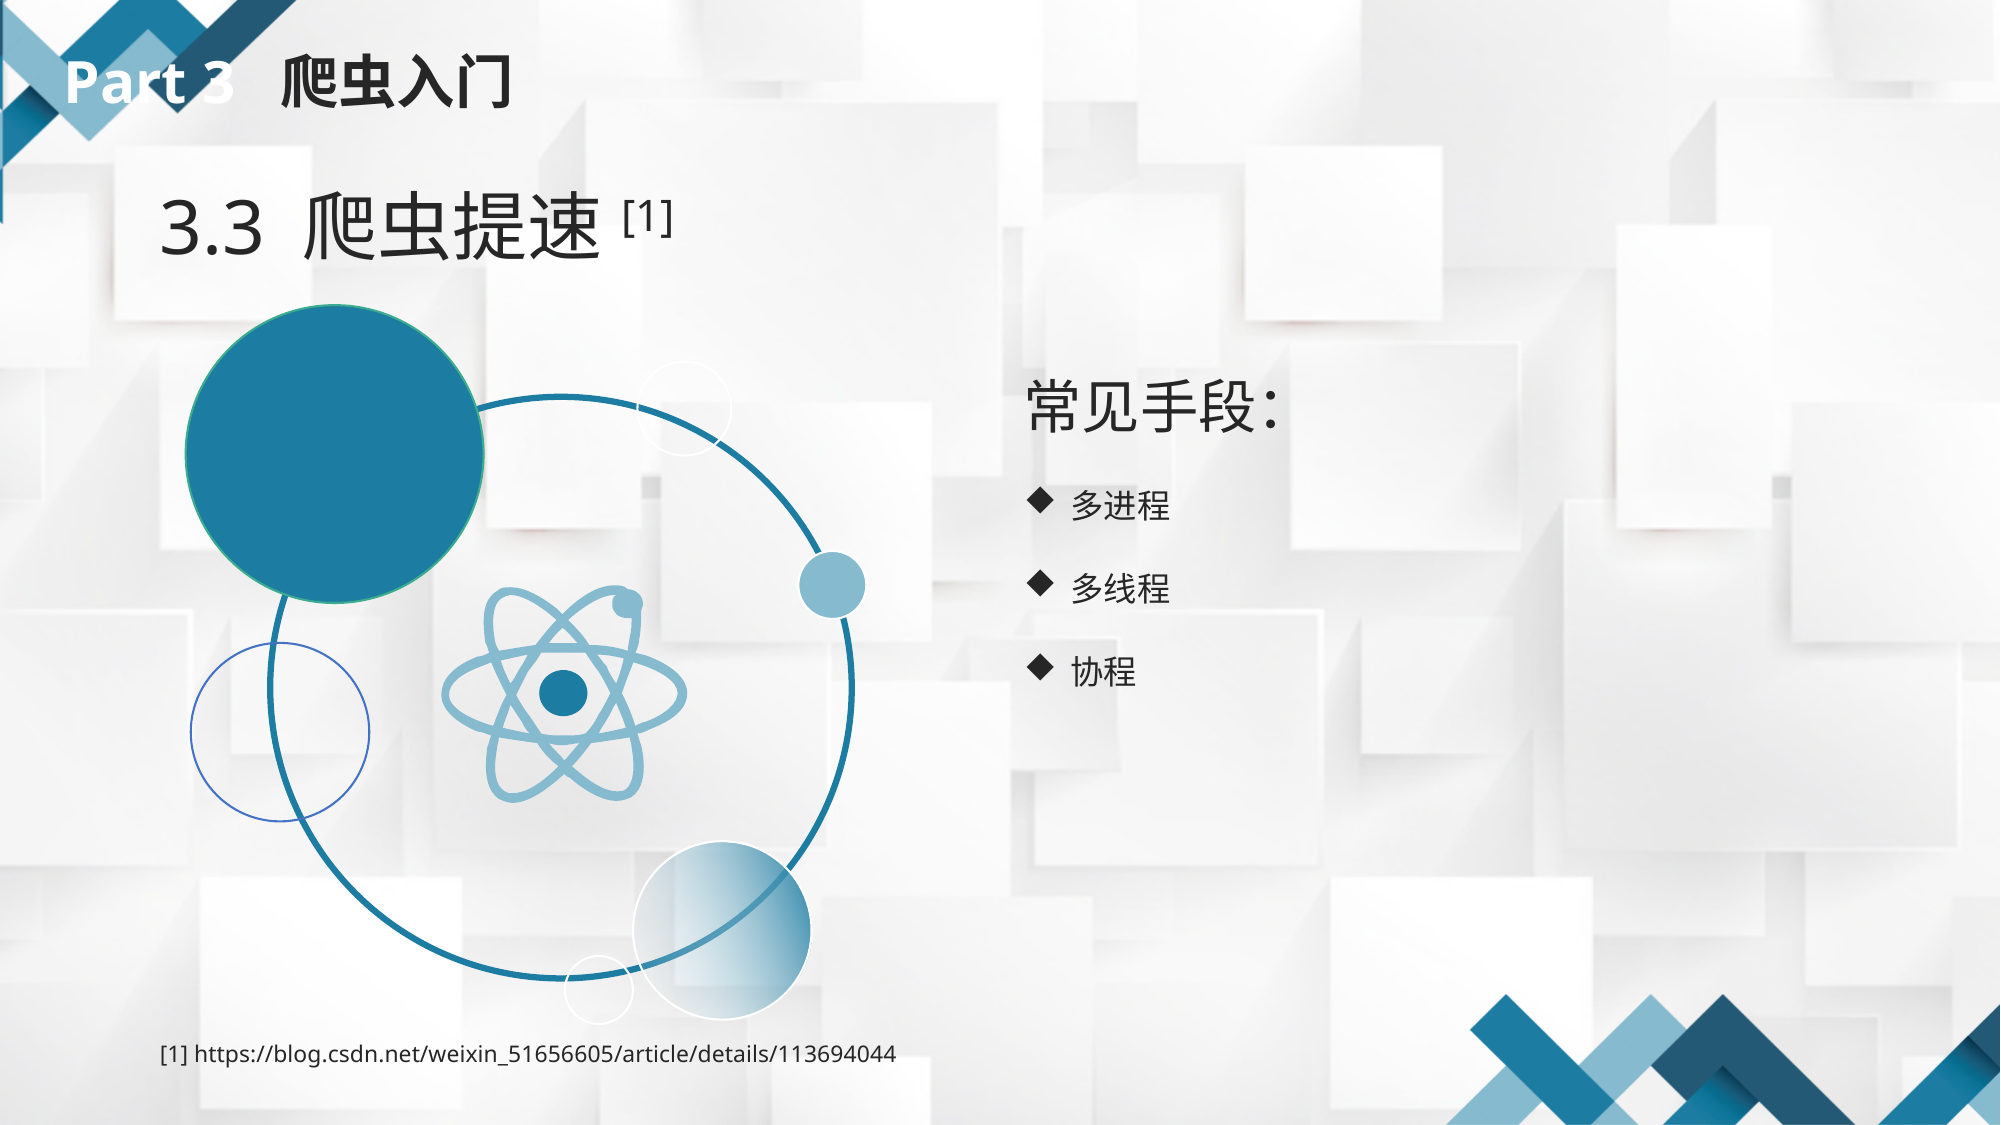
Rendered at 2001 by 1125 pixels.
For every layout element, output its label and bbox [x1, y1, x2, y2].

picture [0, 0, 2000, 1125]
text_box [185, 305, 867, 1025]
